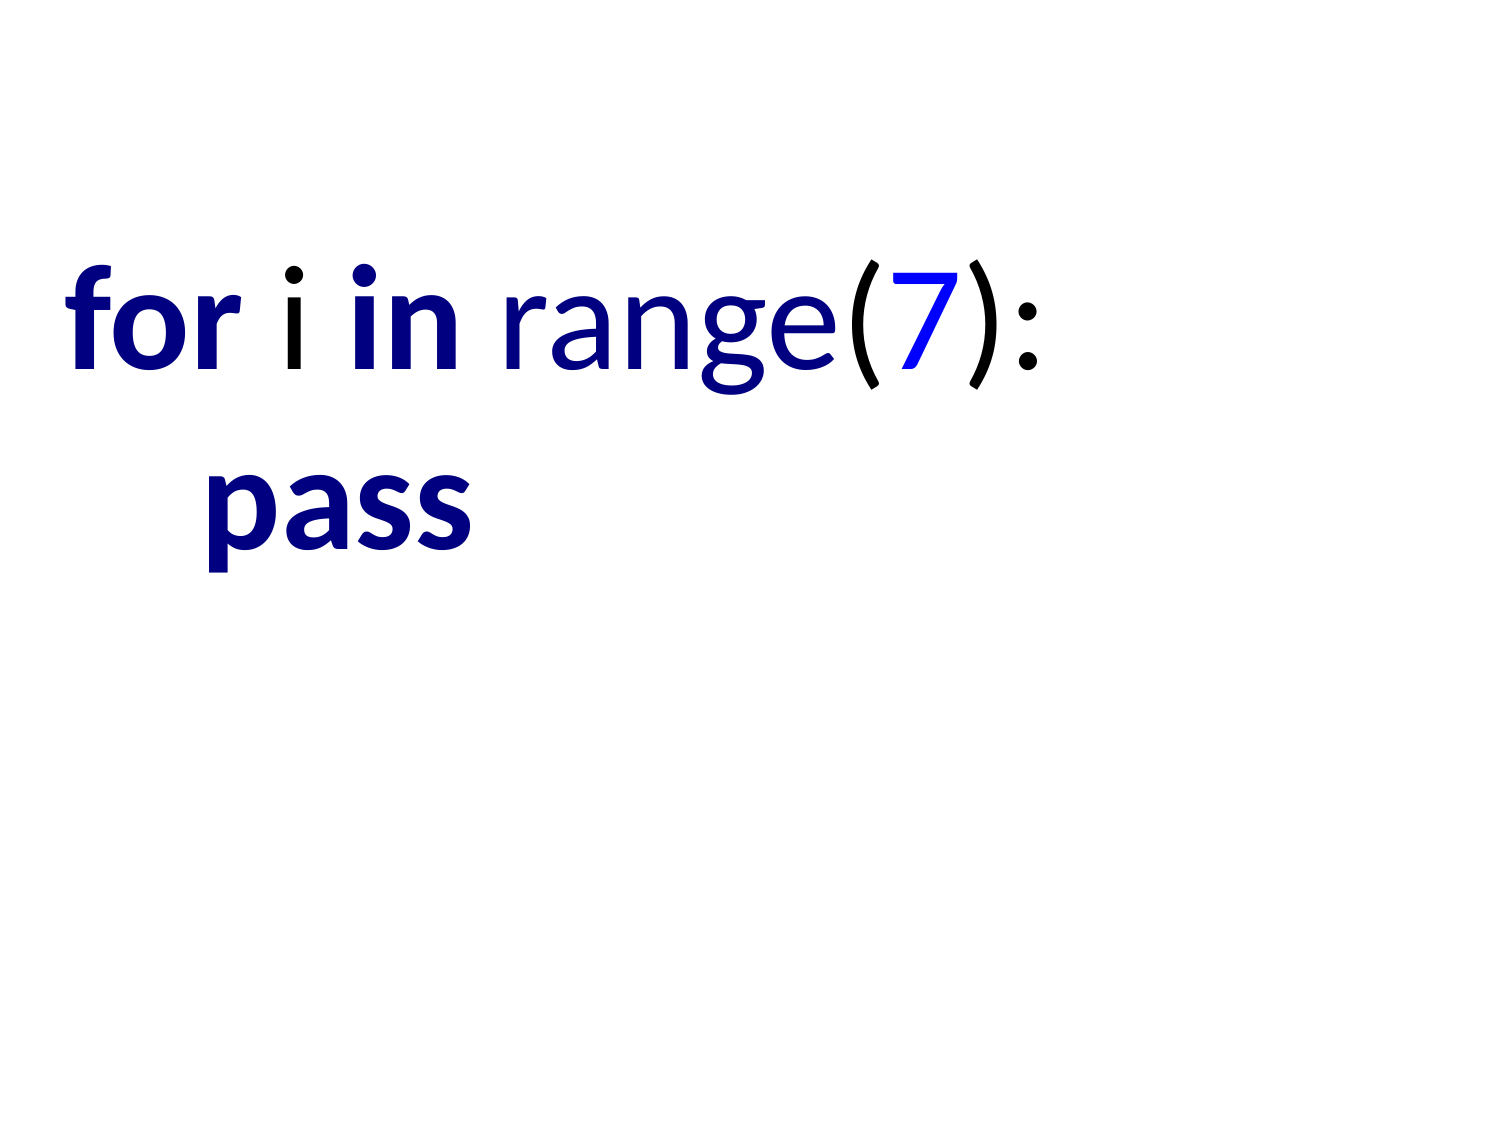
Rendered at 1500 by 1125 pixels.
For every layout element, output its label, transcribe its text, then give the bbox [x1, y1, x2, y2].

text_box for i in range(7): pass [49, 212, 1488, 588]
